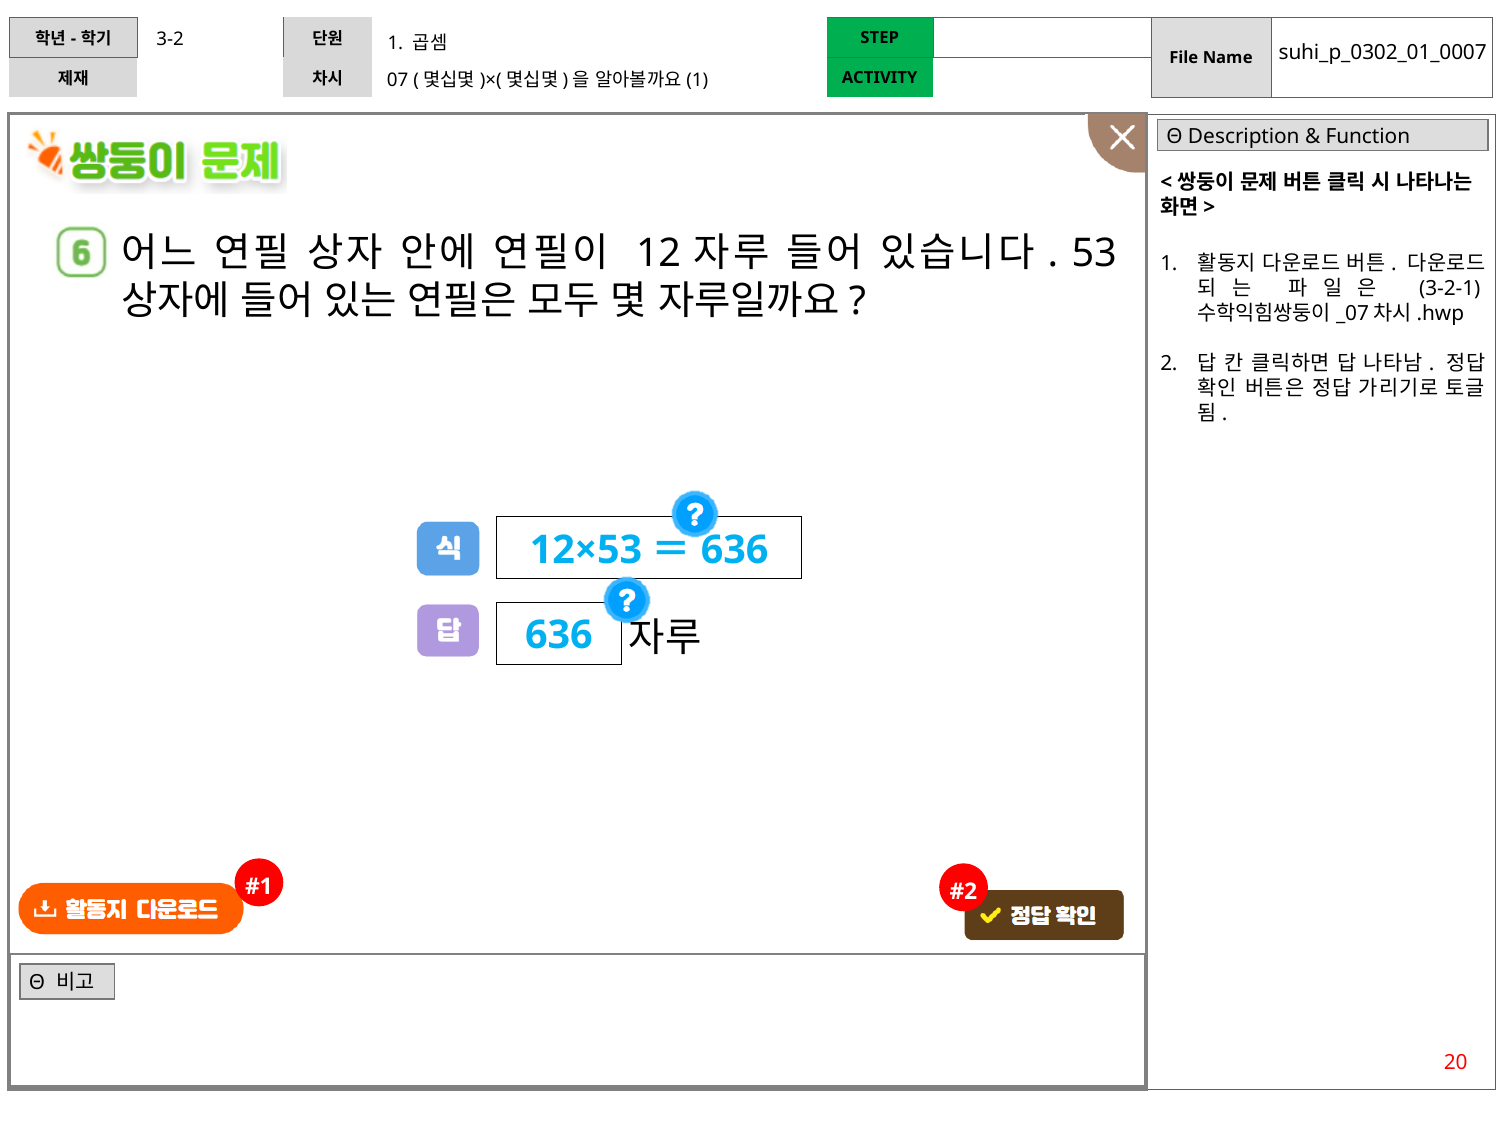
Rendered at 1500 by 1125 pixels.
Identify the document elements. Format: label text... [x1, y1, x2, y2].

picture [16, 116, 287, 194]
picture [413, 601, 482, 661]
text_box suhi_p_0302_01_0007 [1263, 30, 1500, 71]
text_box 3-2 [141, 18, 284, 55]
text_box #2 [937, 861, 990, 913]
picture [51, 222, 110, 281]
table_header Θ Description & Function [1158, 120, 1487, 150]
text_box 어느 연필 상자 안에 연필이 12자루 들어 있습니다. 53상자에 들어 있는 연필은 모두 몇 자루일까요? [106, 219, 1141, 330]
picture [665, 485, 725, 544]
picture [416, 517, 483, 578]
text_box 12×53＝636 [496, 516, 802, 579]
text_box 636 [496, 602, 609, 665]
picture [597, 571, 657, 630]
text_box #1 [233, 856, 286, 909]
picture [1084, 113, 1145, 173]
picture [963, 887, 1126, 941]
picture [13, 876, 247, 941]
text_box 1. 곱셈 [372, 23, 828, 48]
text_box 자루 [609, 604, 721, 667]
text_box 07 (몇십몇)×(몇십몇)을 알아볼까요(1) [372, 60, 821, 96]
text_box <쌍둥이 문제 버튼 클릭 시 나타나는 화면> 활동지 다운로드 버튼. 다운로드 되는 파일은 (3-2-1)수학익힘쌍둥이_07차시.hwp 답 칸 클릭하면 답 나타남. 정답 확인 버튼은 정답 가리기로 토글 됨. [1145, 160, 1500, 457]
